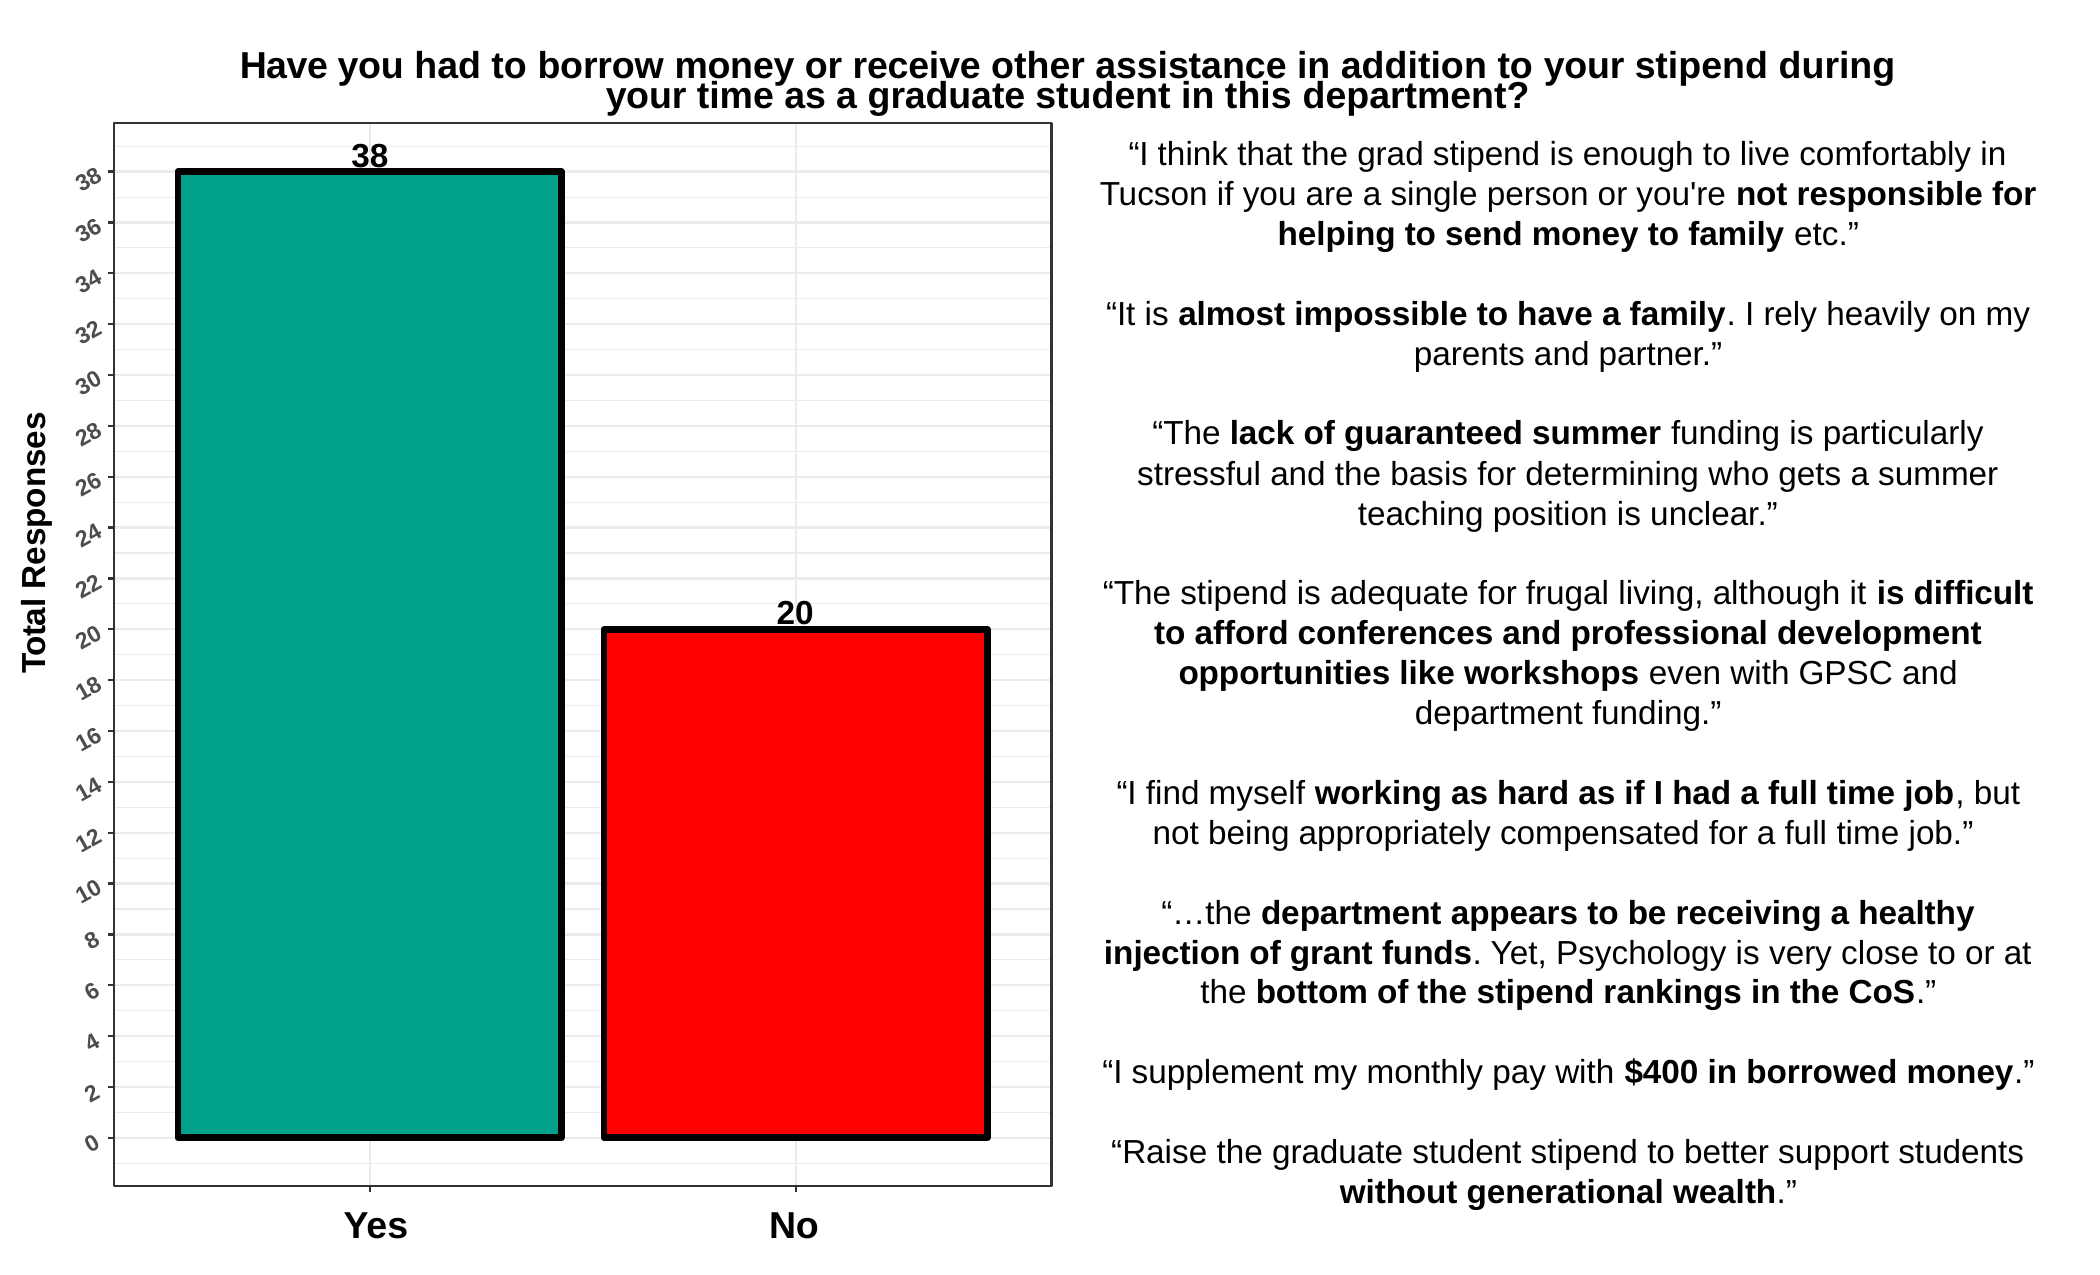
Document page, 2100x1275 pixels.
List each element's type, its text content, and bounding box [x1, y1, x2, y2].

text_box 14 [72, 770, 114, 807]
text_box 12 [72, 820, 114, 858]
text_box 22 [72, 566, 114, 604]
text_box 20 [761, 583, 830, 639]
text_box 6 [81, 972, 116, 1006]
text_box 2 [81, 1074, 116, 1107]
text_box 34 [72, 261, 114, 299]
text_box Total Responses [17, 384, 52, 676]
text_box “I think that the grad stipend is enough to live comfortably in Tucson if you are a single person or you're not responsible for helping to send money to family etc.” “It is almost impossible to have a family. I rely heavily on my parents and partner.” “The lack of guaranteed summer funding is particularly stressful and the basis for determining who gets a summer teaching position is unclear.” “The stipend is adequate for frugal living, although it is difficult to afford conferences and professional development opportunities like workshops even with GPSC and department funding.” “I find myself working as hard as if I had a full time job, but not being appropriately compensated for a full time job.” “…the department appears to be receiving a healthy injection of grant funds. Yet, Psychology is very close to or at the bottom of the stipend rankings in the CoS.” “I supplement my monthly pay with $400 in borrowed money.” “Raise the graduate student stipend to better support students without generational wealth.” [1081, 124, 2056, 1218]
text_box 0 [81, 1124, 116, 1158]
text_box 18 [72, 668, 114, 706]
text_box No [778, 1187, 814, 1193]
text_box 20 [72, 617, 114, 655]
text_box Yes [348, 1187, 392, 1193]
text_box 38 [336, 126, 405, 182]
text_box Yes No [328, 1193, 835, 1254]
text_box 16 [72, 719, 114, 757]
text_box 30 [72, 363, 114, 401]
text_box Have you had to borrow money or receive other assistance in addition to your stipend during your time as a graduate student in this department? [212, 50, 1922, 151]
text_box 26 [72, 464, 114, 502]
text_box 32 [72, 312, 114, 350]
text_box 24 [72, 515, 114, 553]
text_box 10 [72, 871, 114, 909]
text_box 4 [81, 1023, 116, 1057]
text_box 38 [72, 159, 114, 197]
text_box [113, 123, 1052, 1187]
text_box 28 [72, 414, 114, 451]
text_box 8 [81, 921, 116, 955]
text_box 36 [72, 210, 114, 248]
